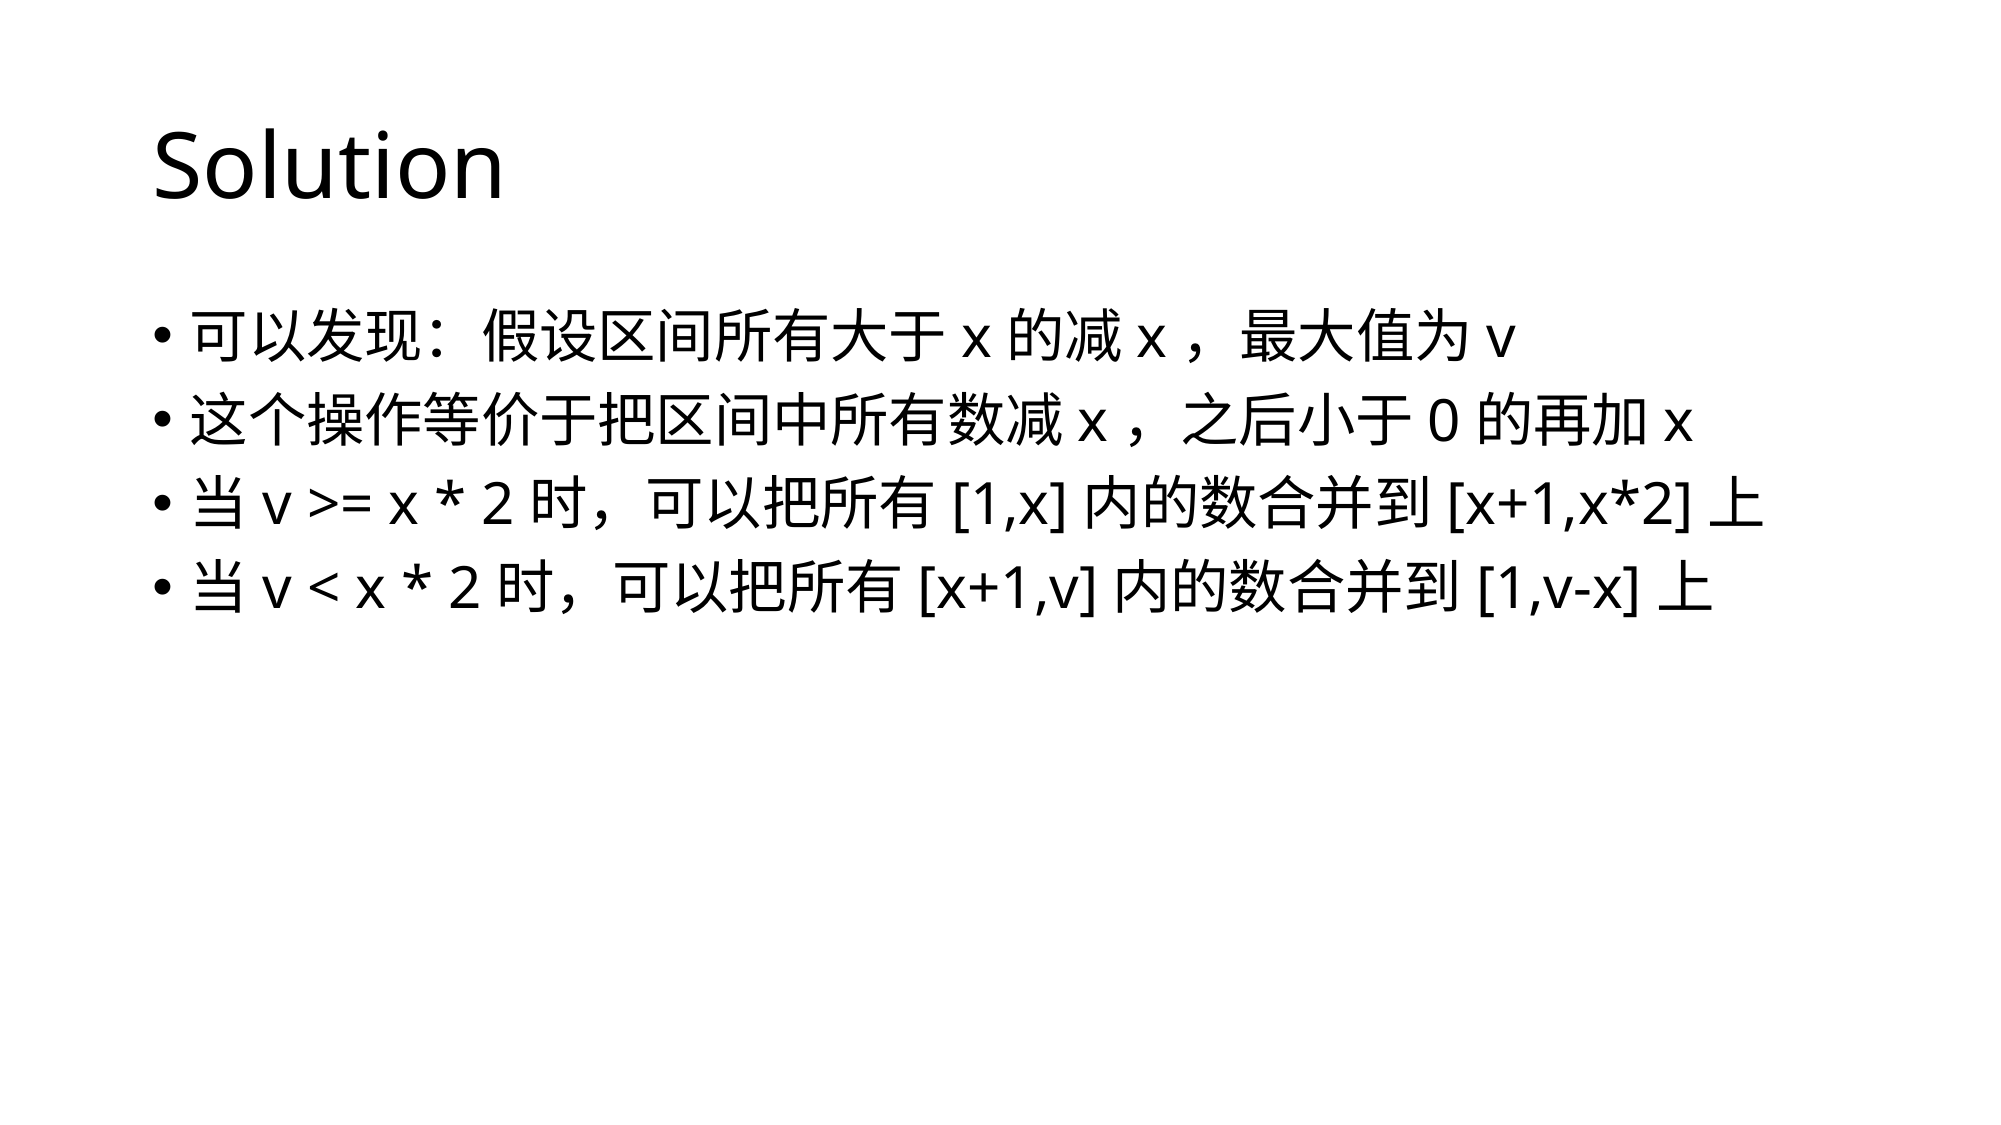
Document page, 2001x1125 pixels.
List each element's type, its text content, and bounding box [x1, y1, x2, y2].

title Solution [137, 59, 1863, 278]
list 可以发现：假设区间所有大于x的减x，最大值为v 这个操作等价于把区间中所有数减x，之后小于0的再加x 当v >= x * 2时，可以把所有[1,x]内的数合并到[x+1,x*2]上 当v < x * 2时，可以把所有[x+1,v]内的数合并到[1,v-x]上 [137, 299, 1863, 1014]
